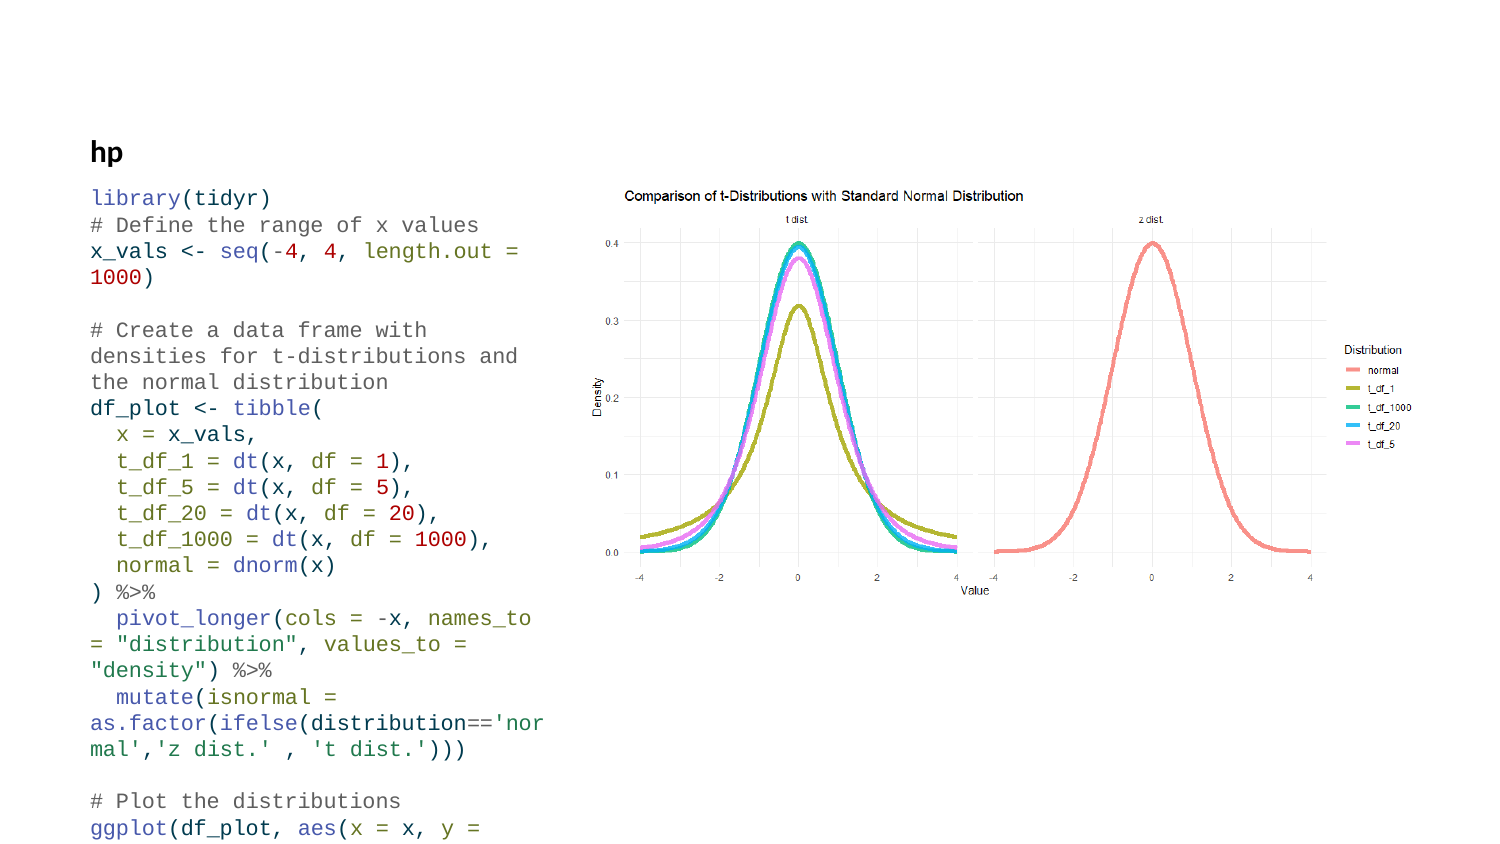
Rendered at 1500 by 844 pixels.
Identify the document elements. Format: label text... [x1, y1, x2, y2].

picture [585, 183, 1424, 603]
list library(tidyr) # Define the range of x values x_vals <- seq(-4, 4, length.out = 1000) # Create a data frame with densities for t-distributions and the normal distribution df_plot <- tibble( x = x_vals, t_df_1 = dt(x, df = 1), t_df_5 = dt(x, df = 5), t_df_20 = dt(x, df = 20), t_df_1000 = dt(x, df = 1000), normal = dnorm(x) ) %>% pivot_longer(cols = -x, names_to = "distribution", values_to = "density") %>% mutate(isnormal = as.factor(ifelse(distribution=='normal','z dist.' , 't dist.'))) # Plot the distributions ggplot(df_plot, aes(x = x, y = density, color = distribution)) + geom_line(size = 2, alpha=.8) + labs( title = "Comparison of t-Distributions with Standard Normal Distribution", x = "Value", y = "Density", color = "Distribution" ) + facet_grid(~isnormal) + theme_minimal() [75, 176, 569, 754]
title hp [75, 33, 569, 176]
